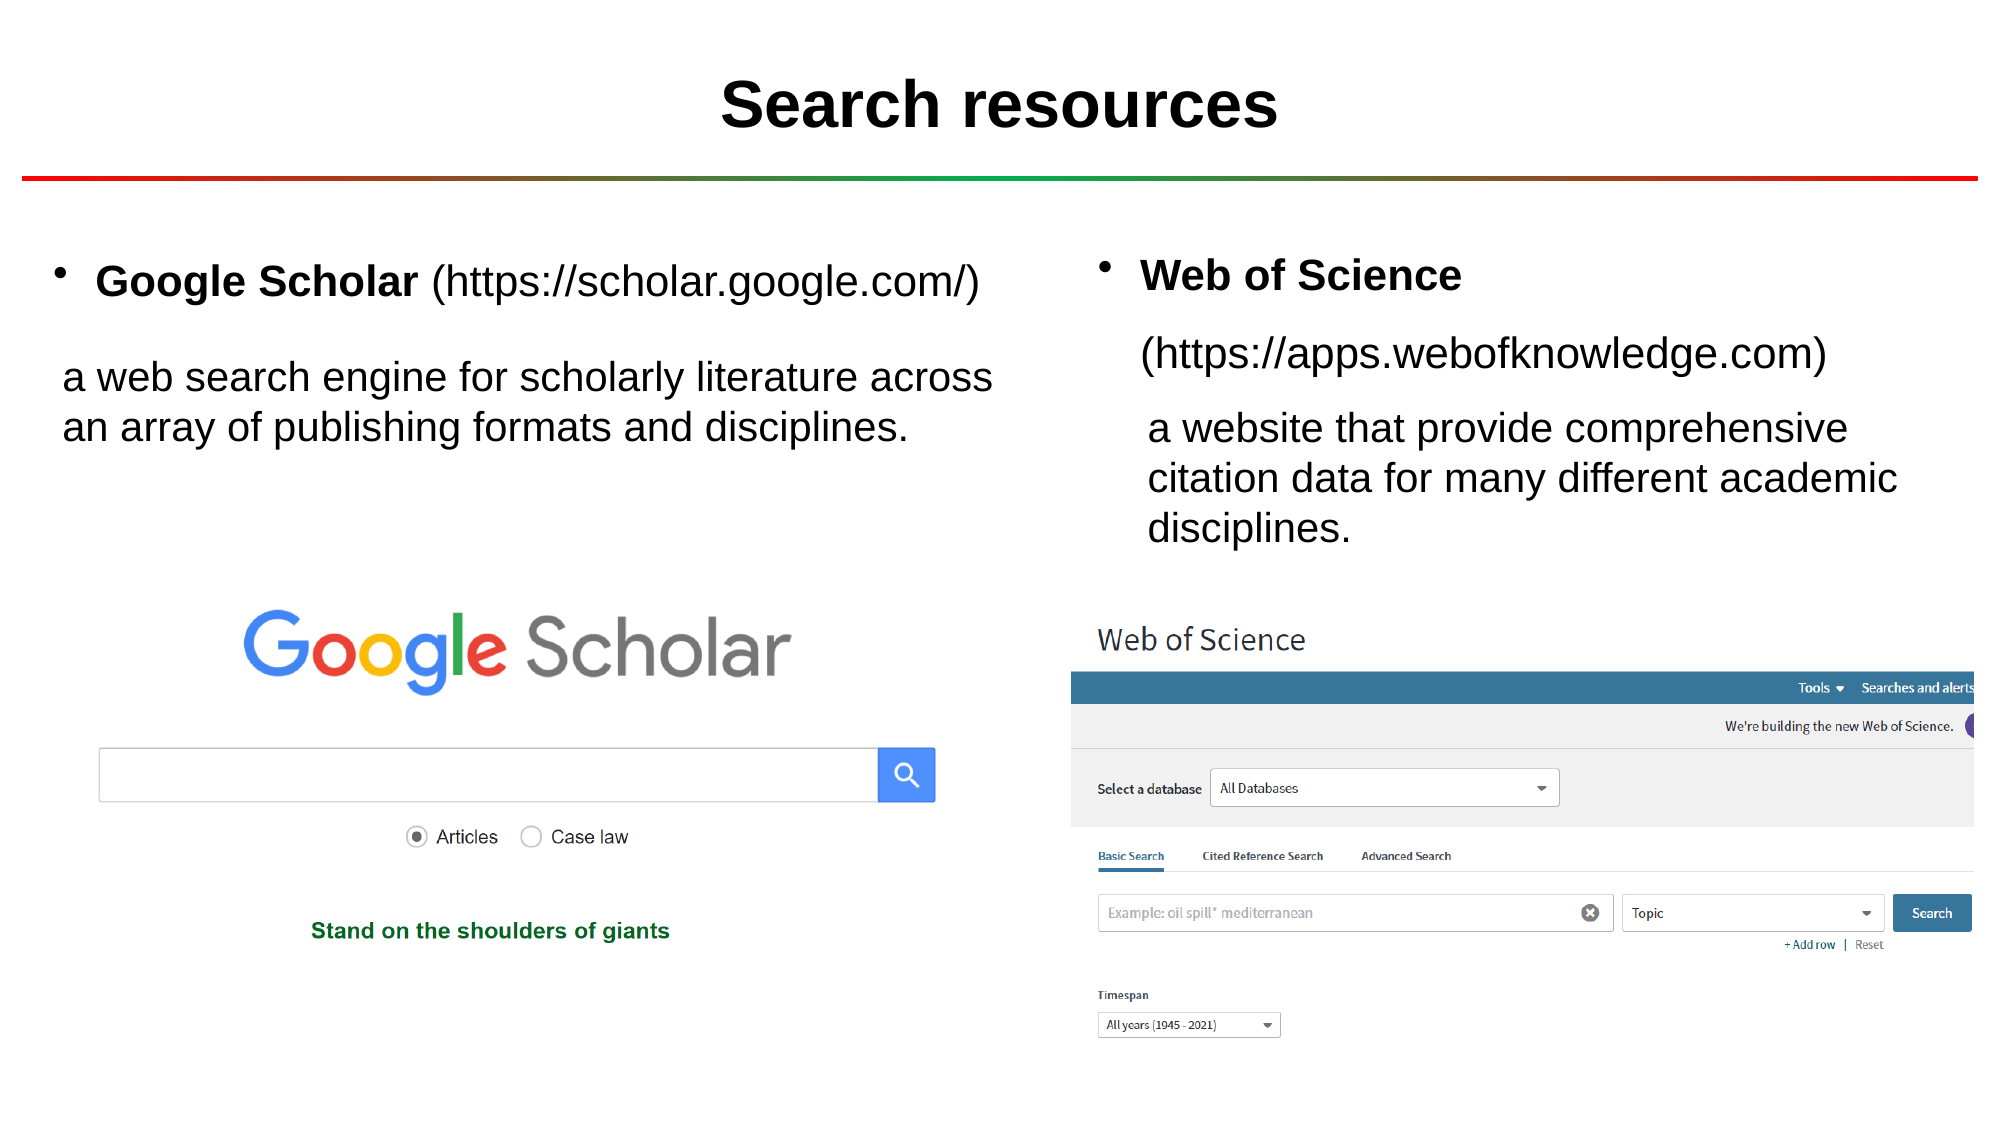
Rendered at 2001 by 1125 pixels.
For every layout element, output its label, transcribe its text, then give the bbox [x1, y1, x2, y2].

title Search resources [99, 20, 1900, 181]
text_box a website that provide comprehensive citation data for many different academic disciplines. [1132, 393, 1953, 604]
picture [0, 522, 1026, 1106]
text_box Web of Science (https://apps.webofknowledge.com) [1082, 212, 1962, 432]
list Google Scholar (https://scholar.google.com/) [38, 218, 1142, 1047]
picture [1071, 609, 1974, 1047]
text_box a web search engine for scholarly literature across an array of publishing formats and disciplines. [47, 342, 1064, 503]
